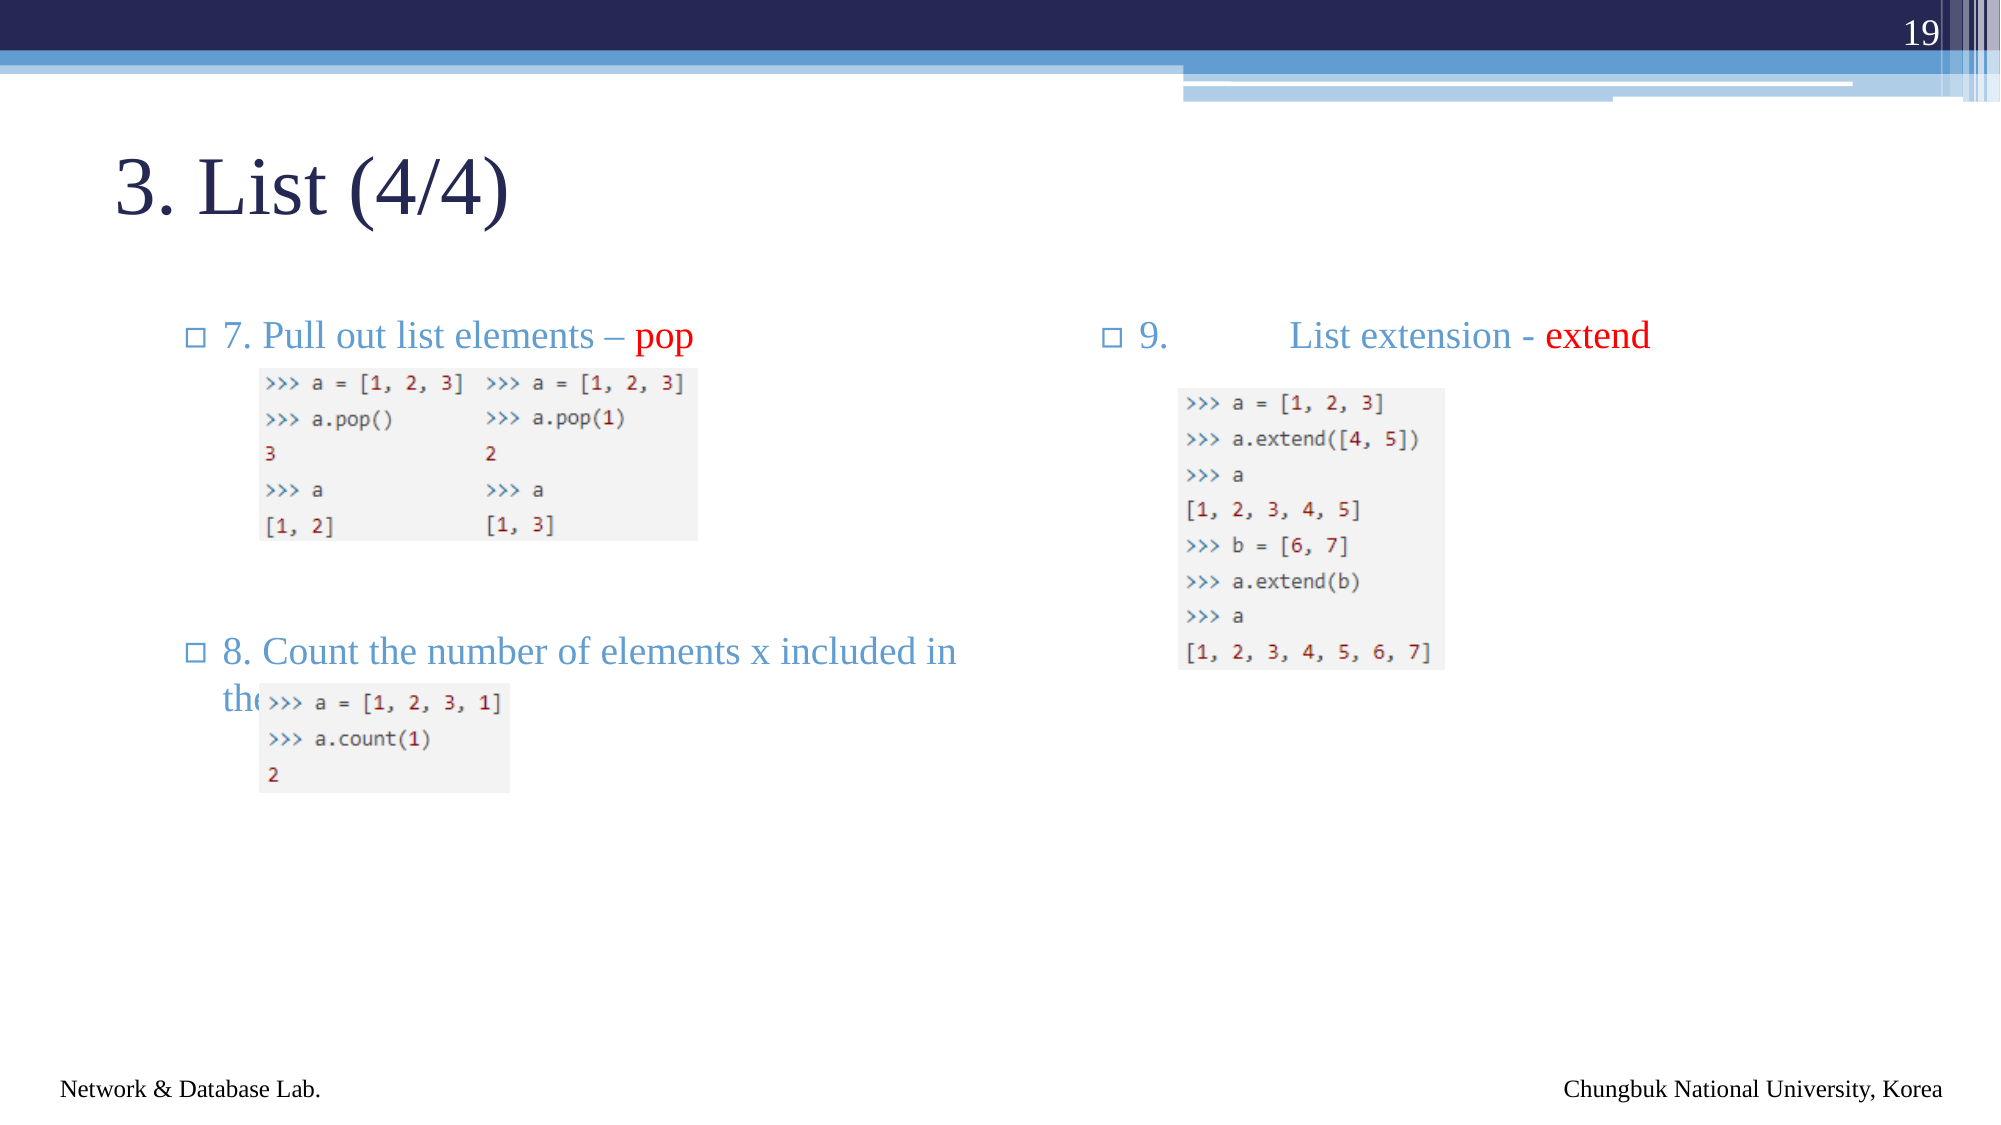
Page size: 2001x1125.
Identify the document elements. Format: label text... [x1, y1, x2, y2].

picture [259, 682, 511, 794]
picture [1178, 388, 1446, 671]
slide_number 19 [1788, 0, 1955, 61]
list 9. List extension - extend [1016, 302, 1900, 1045]
picture [259, 368, 698, 542]
title 3. List (4/4) [99, 93, 1900, 269]
list 7. Pull out list elements – pop 8. Count the number of elements x included in the list - count [99, 302, 984, 1045]
